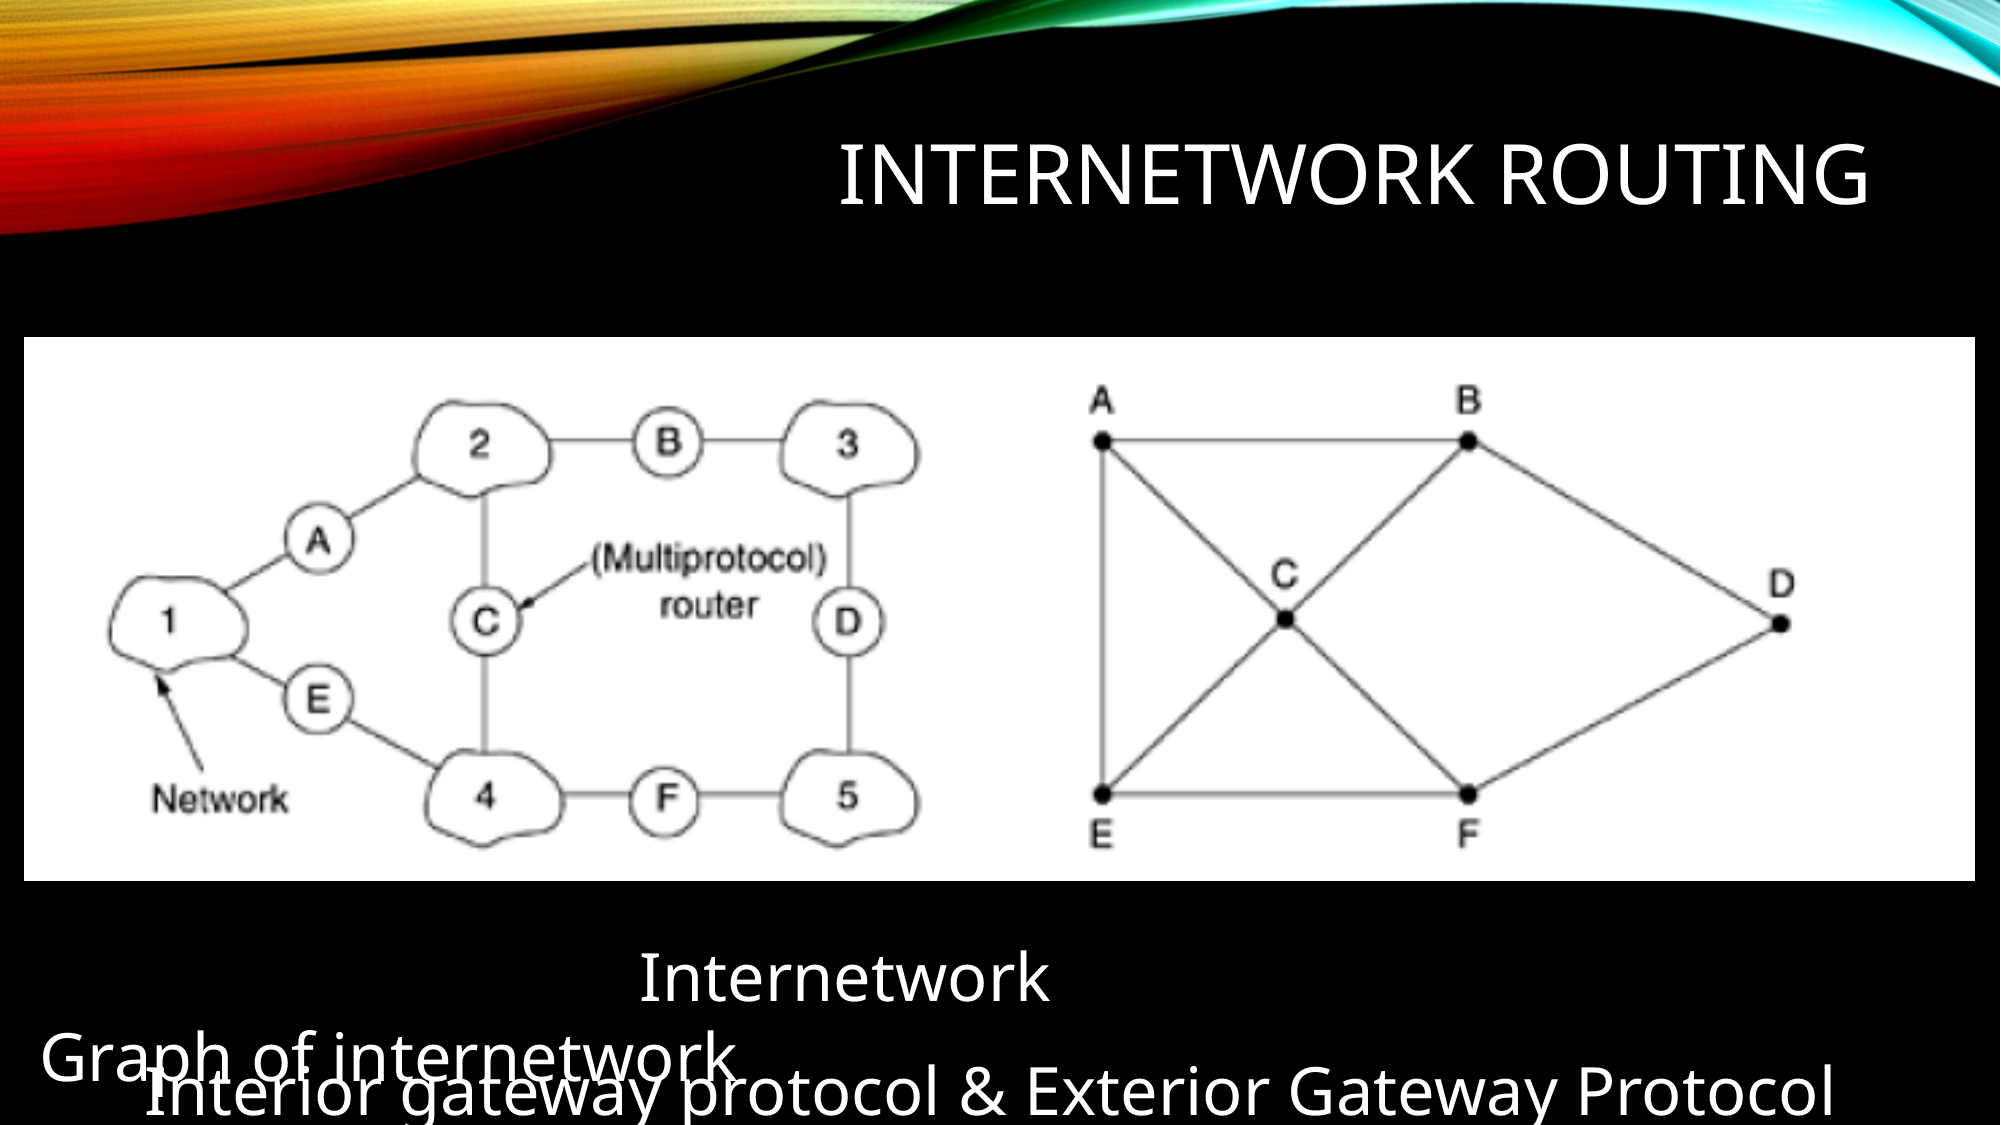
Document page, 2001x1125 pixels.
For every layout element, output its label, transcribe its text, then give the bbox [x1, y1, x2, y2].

text_box Internetwork Graph of internetwork [24, 927, 1975, 1102]
picture [24, 337, 1976, 881]
text_box Interior gateway protocol & Exterior Gateway Protocol [129, 1040, 2000, 1125]
picture [0, 0, 2000, 237]
text_box Internetwork routing [474, 125, 1888, 337]
